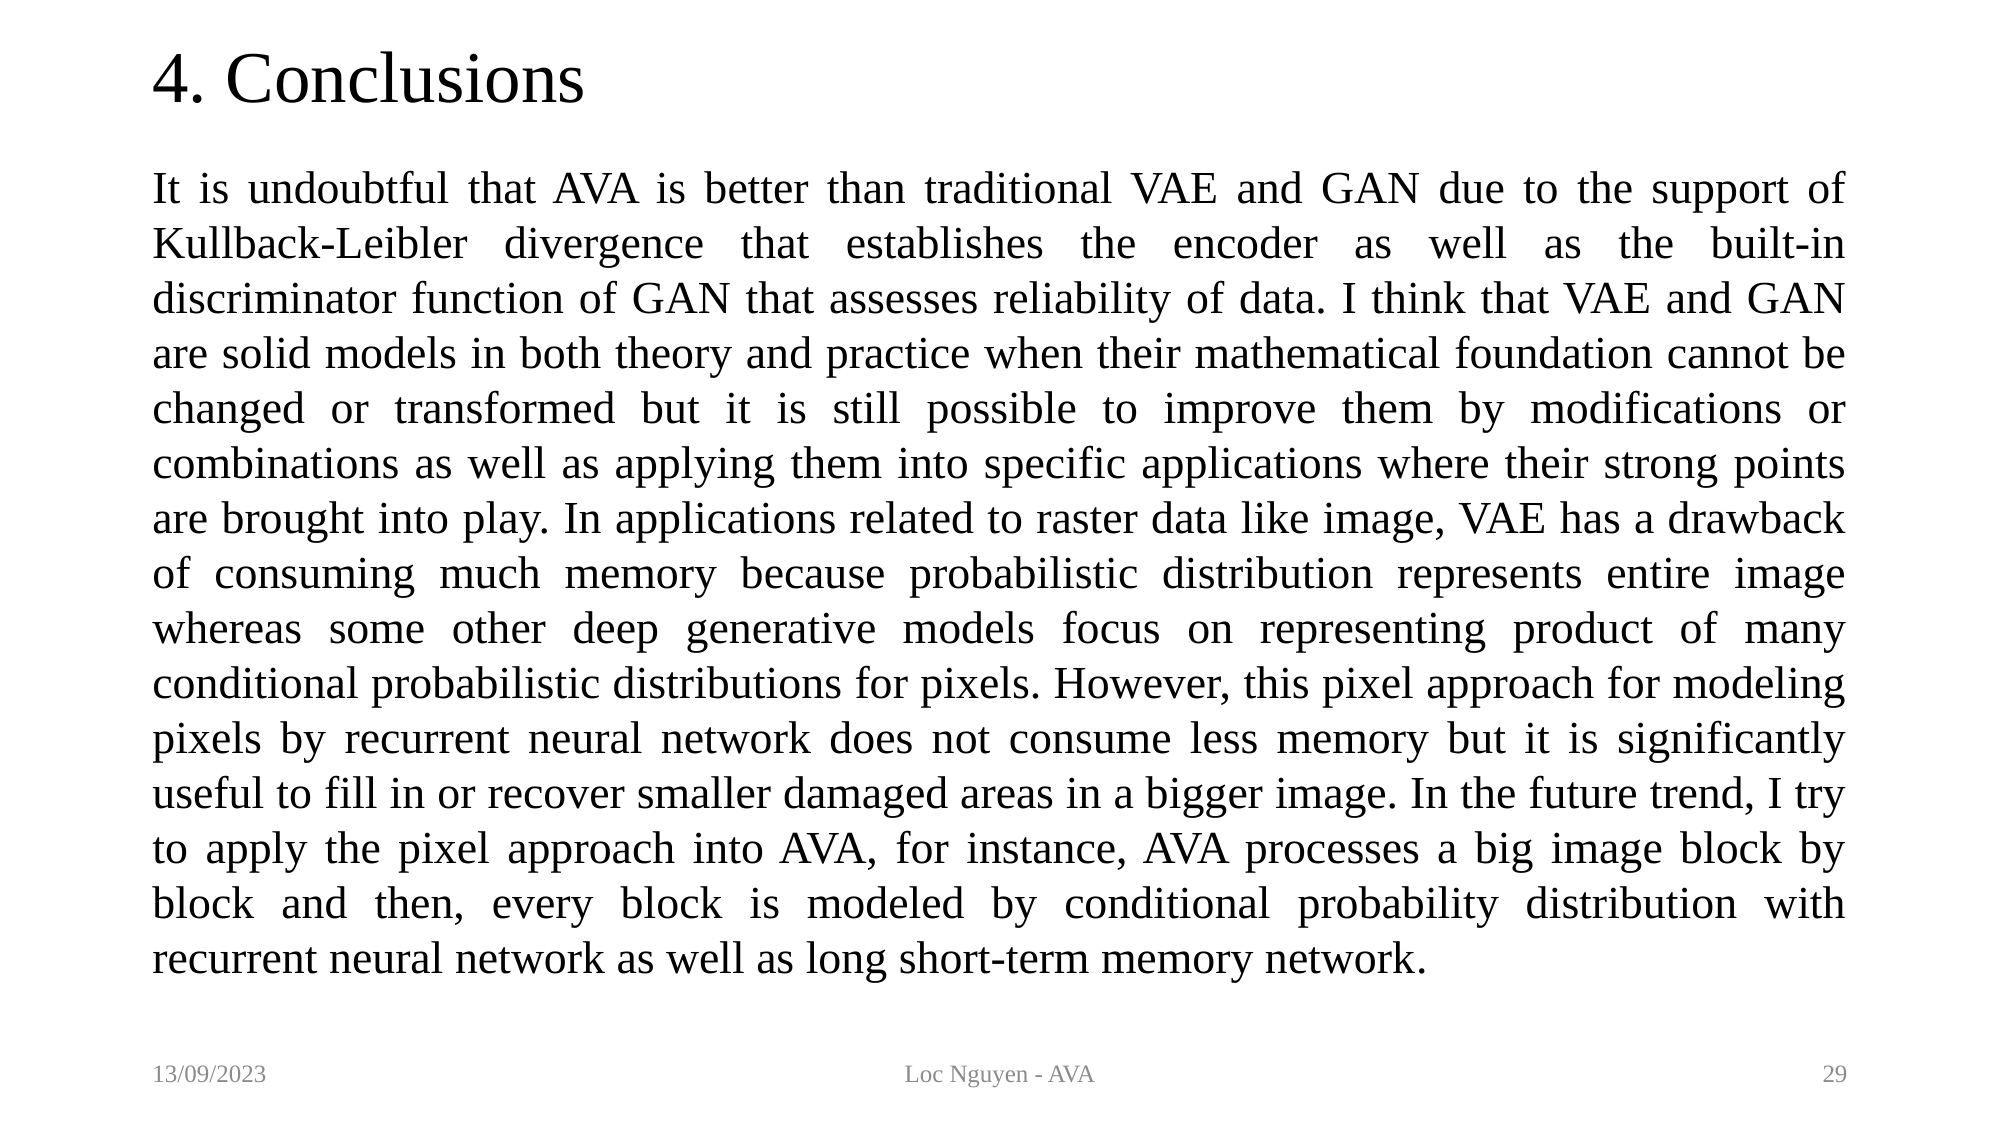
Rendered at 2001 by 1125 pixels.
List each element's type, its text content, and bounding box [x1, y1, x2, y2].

title 4. Conclusions [137, 19, 1863, 128]
footer Loc Nguyen - AVA [662, 1042, 1338, 1103]
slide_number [137, 1042, 588, 1103]
list It is undoubtful that AVA is better than traditional VAE and GAN due to the support of Kullback-Leibler divergence that establishes the encoder as well as the built-in discriminator function of GAN that assesses reliability of data. I think that VAE and GAN are solid models in both theory and practice when their mathematical foundation cannot be changed or transformed but it is still possible to improve them by modifications or combinations as well as applying them into specific applications where their strong points are brought into play. In applications related to raster data like image, VAE has a drawback of consuming much memory because probabilistic distribution represents entire image whereas some other deep generative models focus on representing product of many conditional probabilistic distributions for pixels. However, this pixel approach for modeling pixels by recurrent neural network does not consume less memory but it is significantly useful to fill in or recover smaller damaged areas in a bigger image. In the future trend, I try to apply the pixel approach into AVA, for instance, AVA processes a big image block by block and then, every block is modeled by conditional probability distribution with recurrent neural network as well as long short-term memory network. [137, 149, 1863, 1000]
slide_number 29 [1412, 1042, 1863, 1103]
